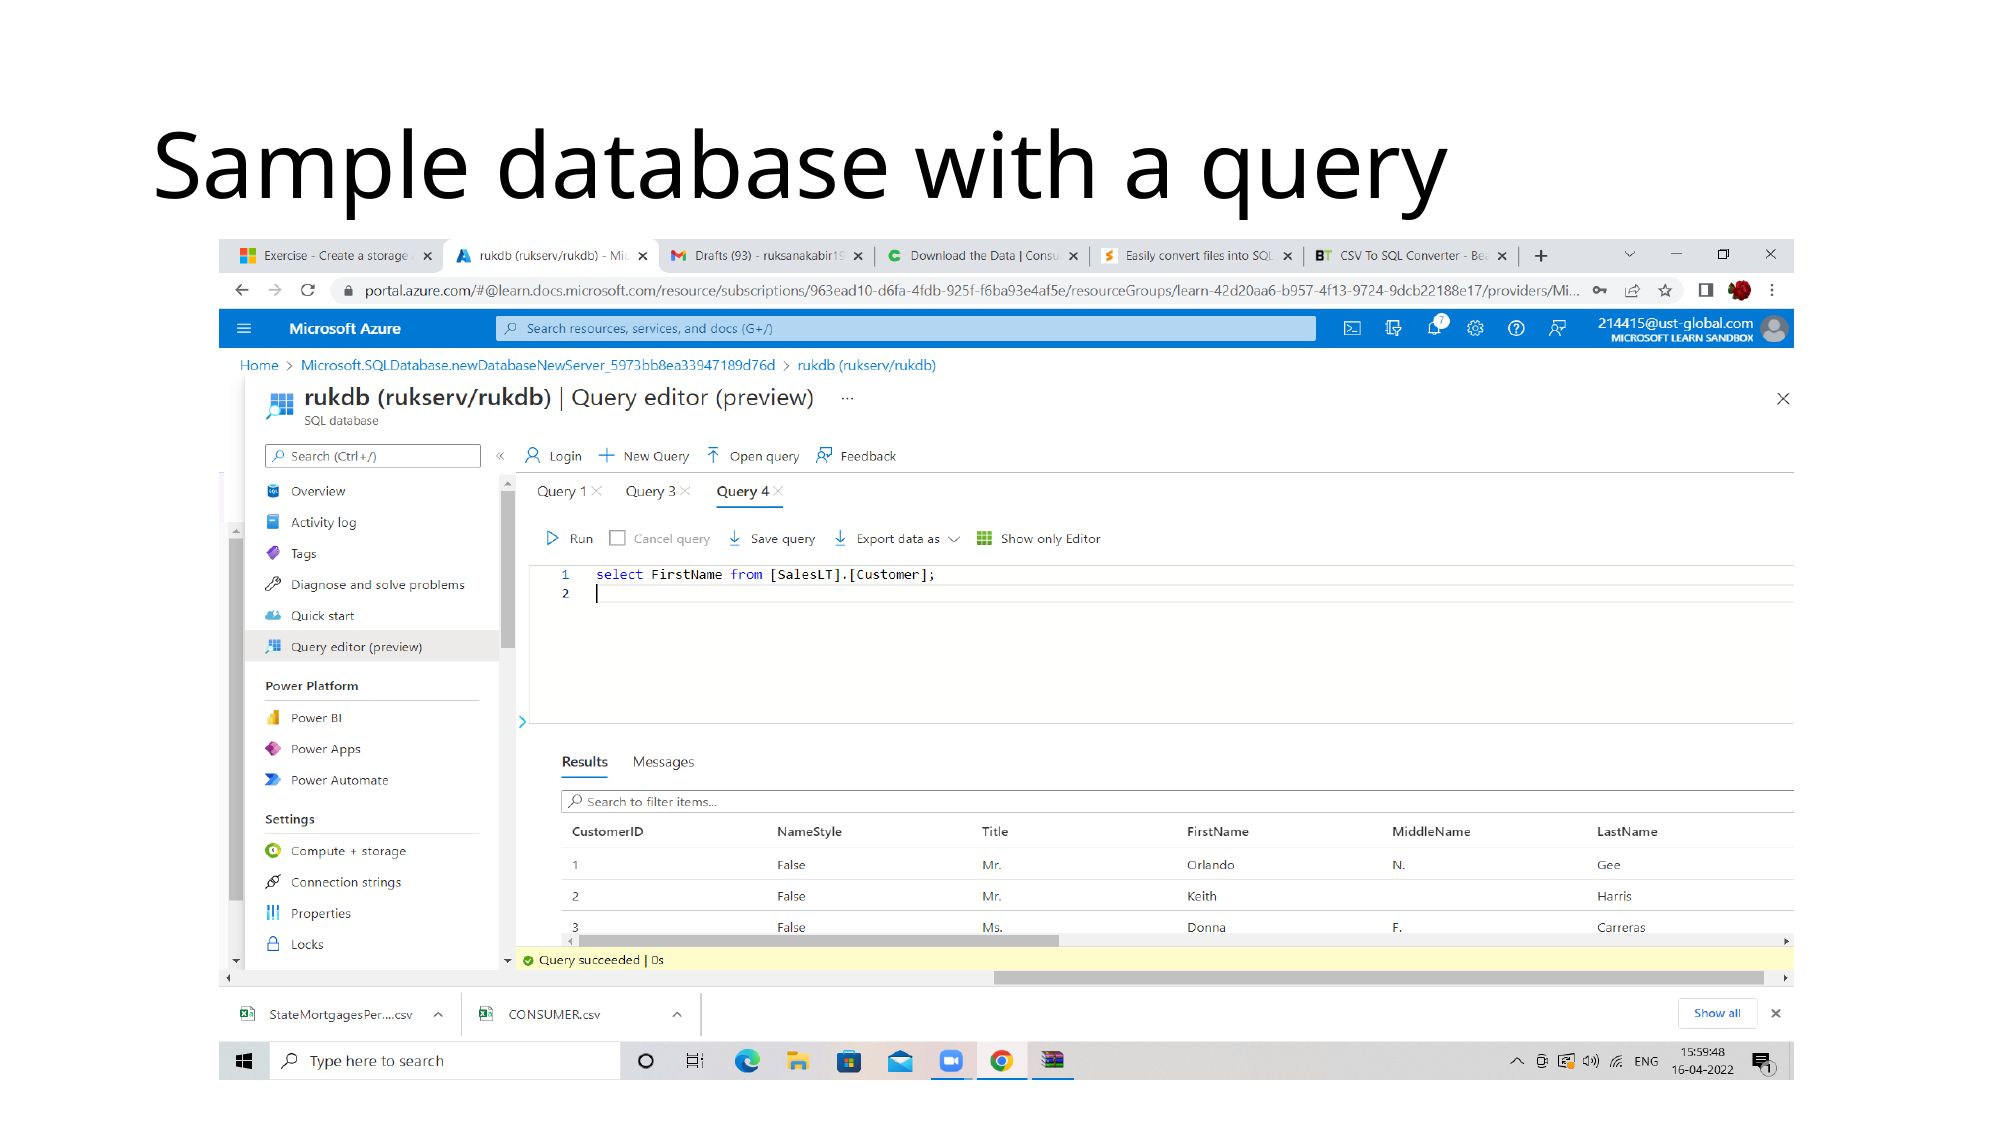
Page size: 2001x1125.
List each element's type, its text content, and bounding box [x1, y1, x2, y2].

title Sample database with a query [137, 59, 1863, 278]
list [219, 239, 1794, 1081]
